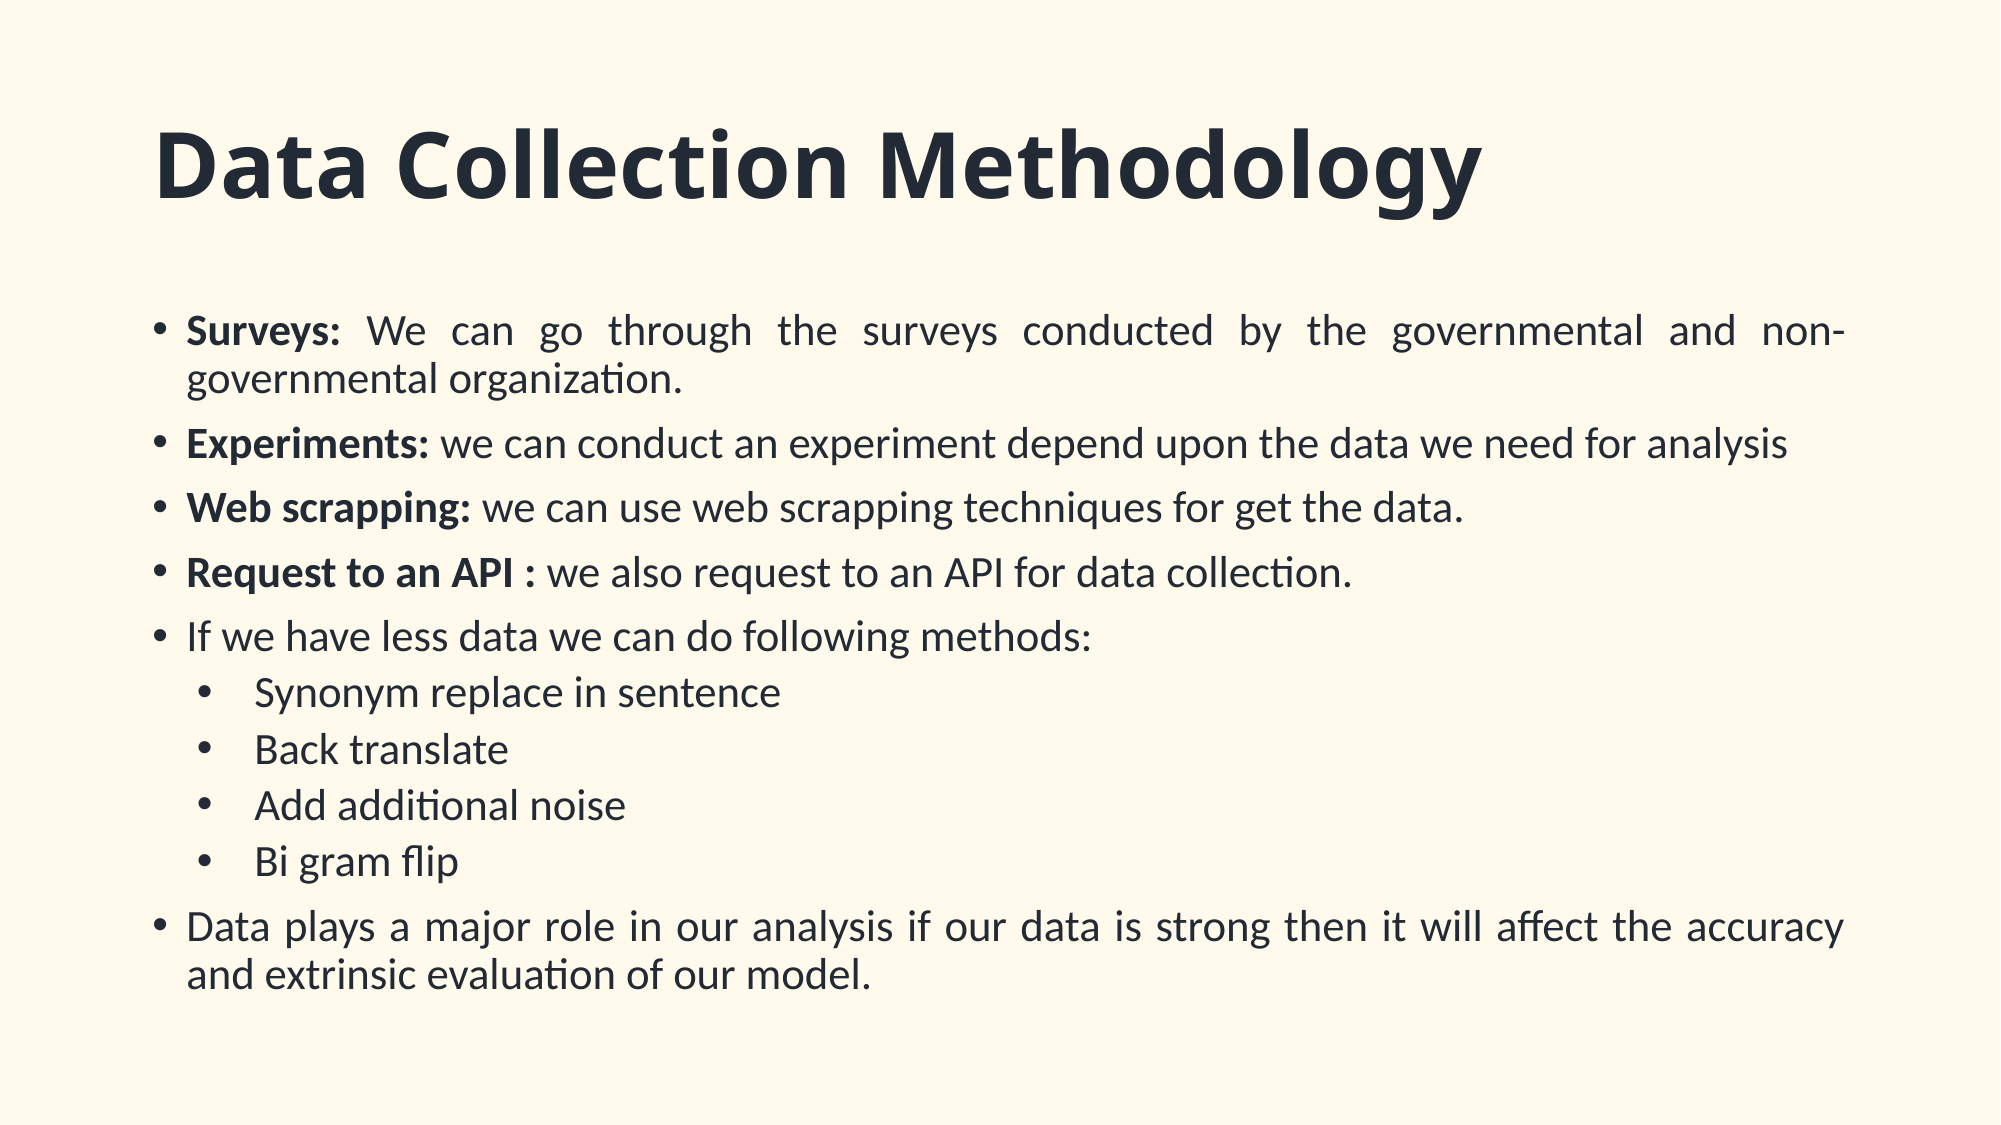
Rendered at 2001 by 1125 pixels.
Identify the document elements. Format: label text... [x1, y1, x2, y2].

title Data Collection Methodology [137, 59, 1863, 278]
list Surveys: We can go through the surveys conducted by the governmental and non- governmental organization. Experiments: we can conduct an experiment depend upon the data we need for analysis Web scrapping: we can use web scrapping techniques for get the data. Request to an API : we also request to an API for data collection. If we have less data we can do following methods: Synonym replace in sentence Back translate Add additional noise Bi gram flip Data plays a major role in our analysis if our data is strong then it will affect the accuracy and extrinsic evaluation of our model. [137, 299, 1863, 1014]
